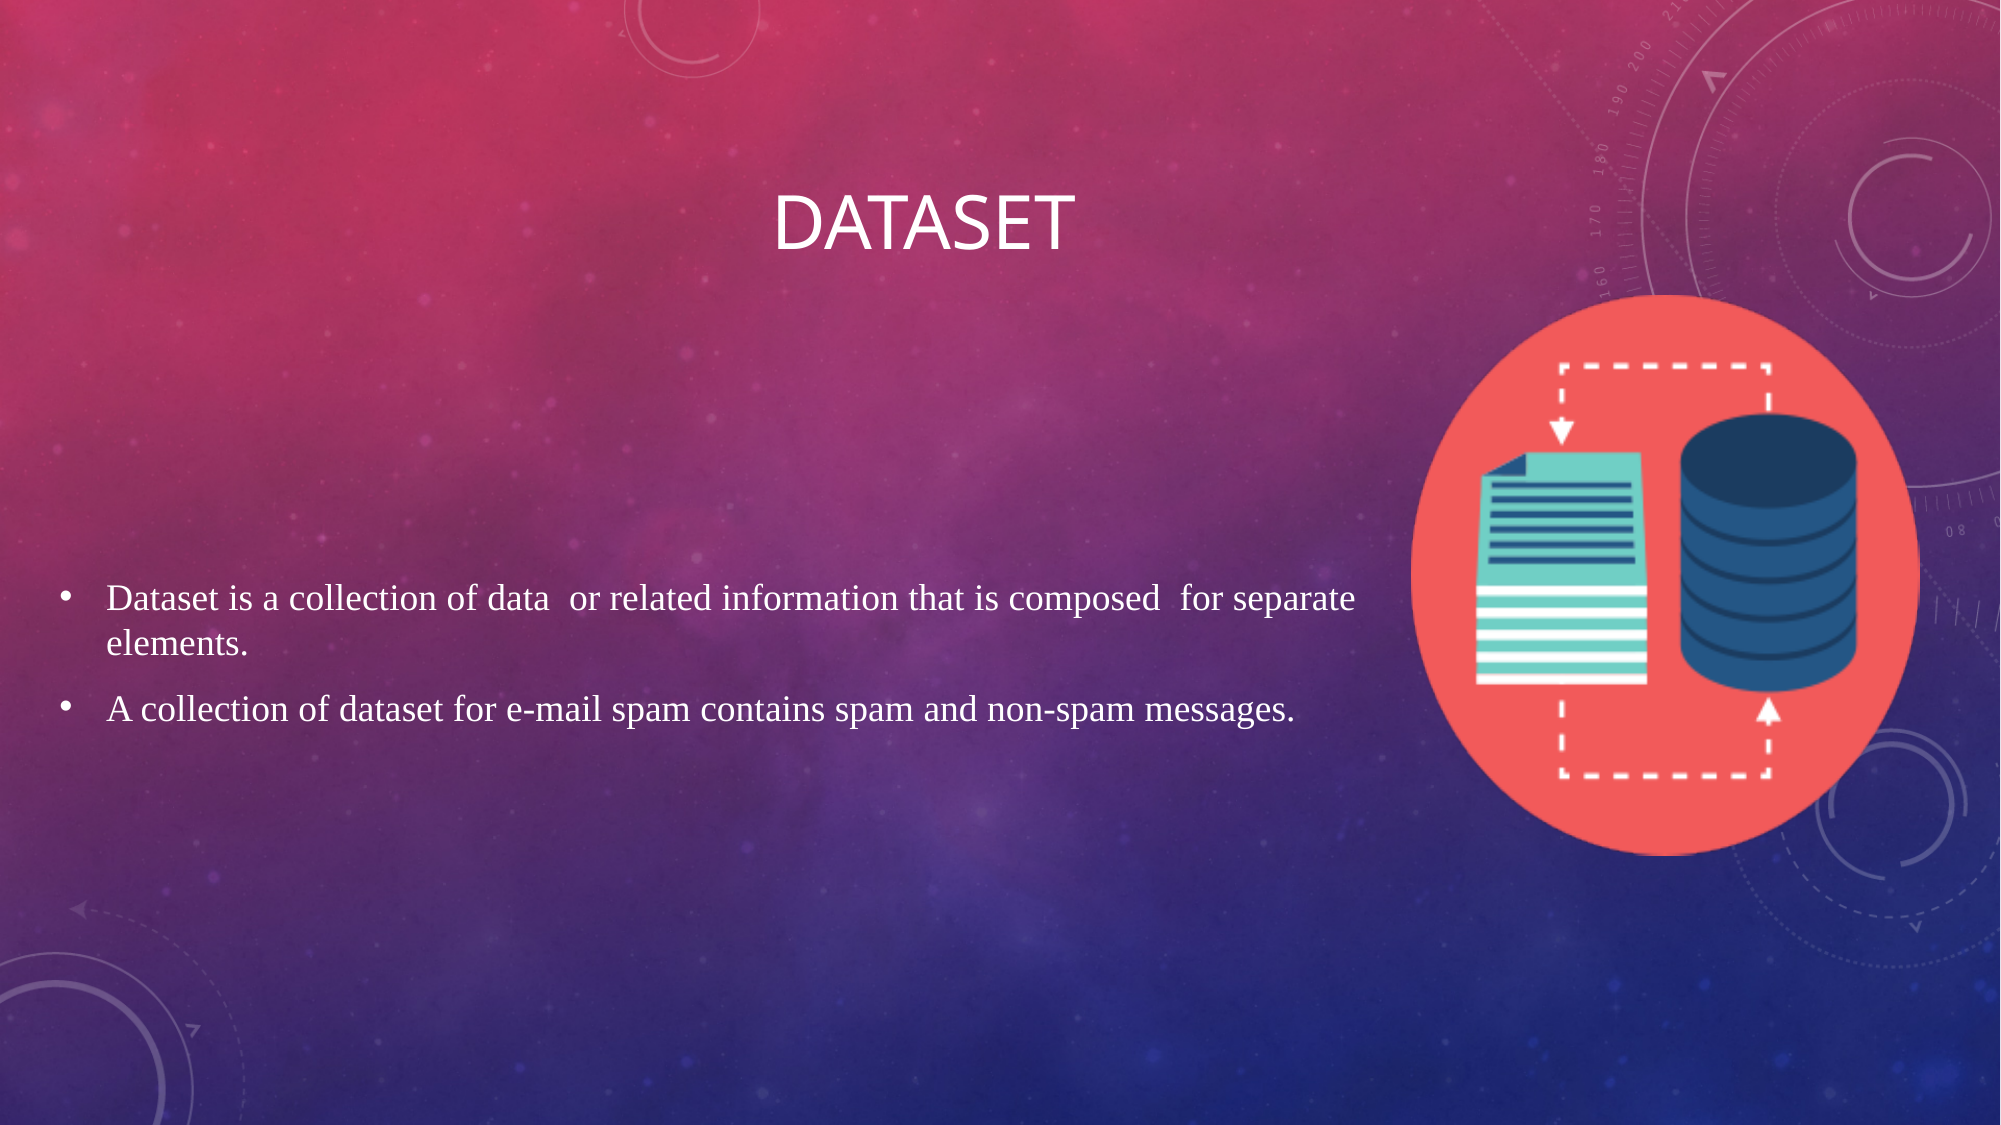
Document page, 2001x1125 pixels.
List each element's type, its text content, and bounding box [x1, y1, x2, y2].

picture [0, 0, 2001, 1125]
title DATASET [112, 99, 1775, 339]
list Dataset is a collection of data or related information that is composed for separate elements. A collection of dataset for e-mail spam contains spam and non-spam messages. [44, 351, 1470, 950]
